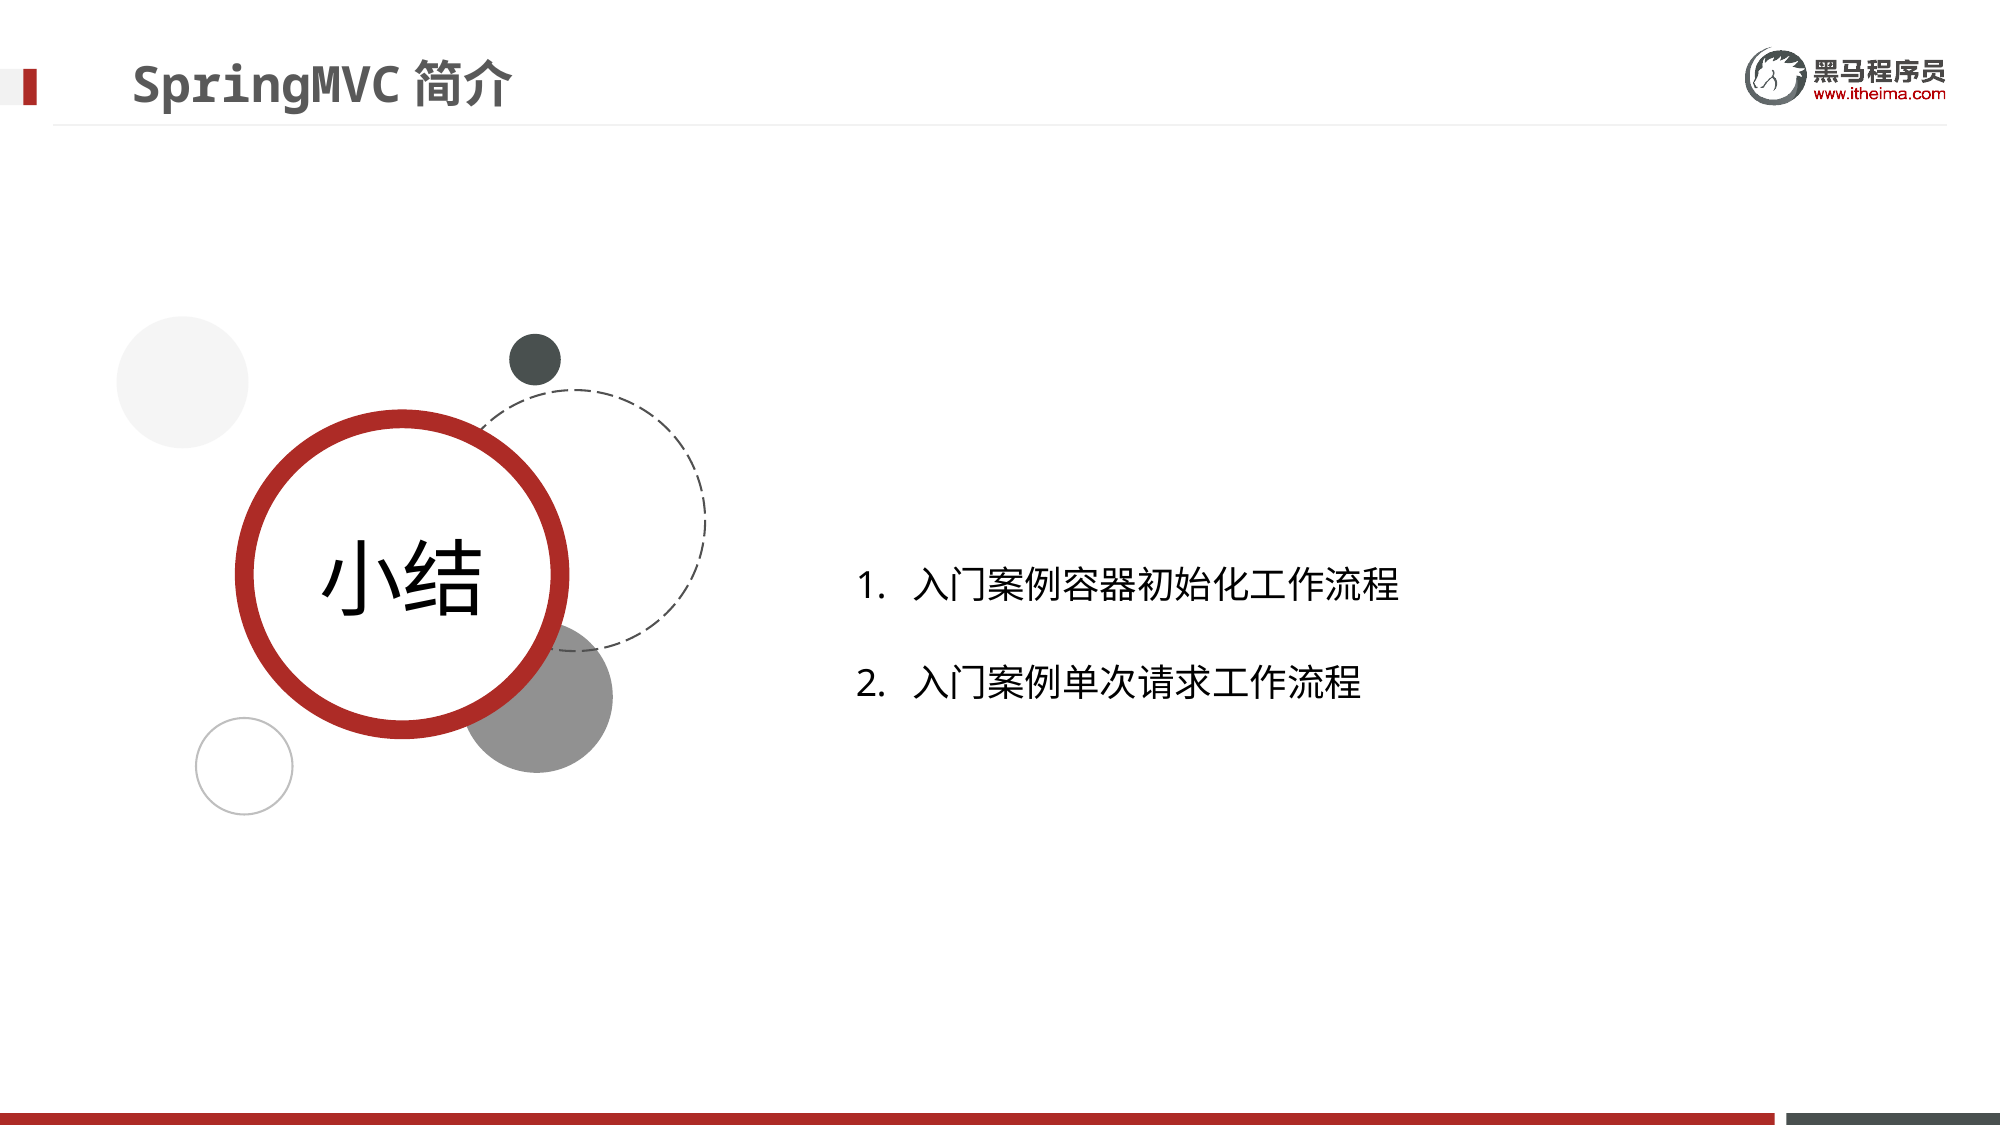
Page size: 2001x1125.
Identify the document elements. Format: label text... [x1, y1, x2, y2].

list 入门案例容器初始化工作流程 入门案例单次请求工作流程 [841, 239, 1786, 980]
picture [1744, 46, 1946, 106]
title SpringMVC简介 [116, 40, 1556, 125]
